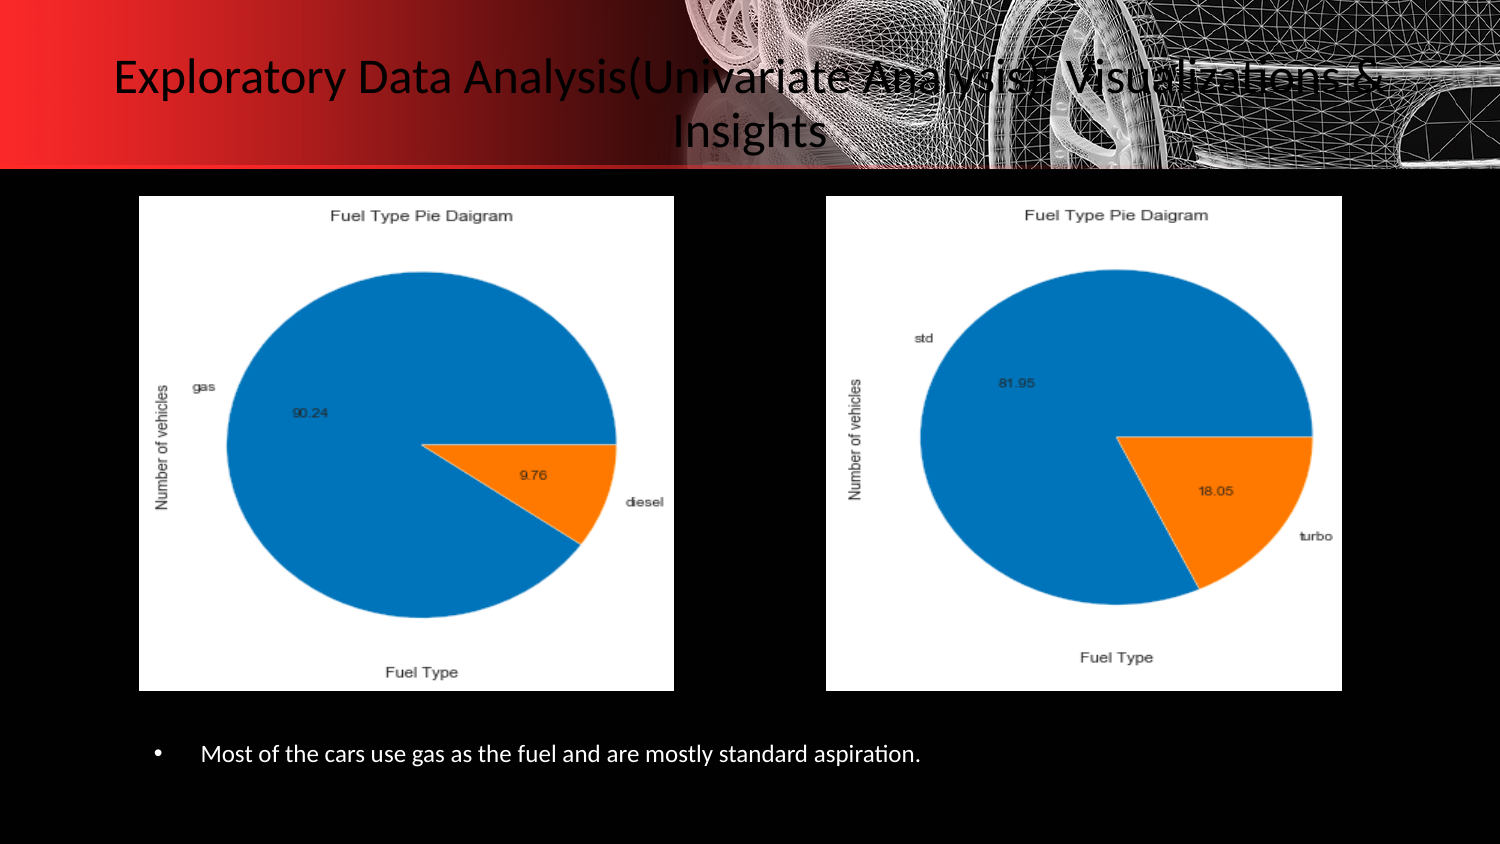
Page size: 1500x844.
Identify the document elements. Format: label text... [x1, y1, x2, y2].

text_box Most of the cars use gas as the fuel and are mostly standard aspiration. [138, 730, 1342, 776]
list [826, 196, 1342, 691]
title Exploratory Data Analysis(Univariate Analysis): Visualizations & Insights [75, 33, 1425, 175]
picture [0, 0, 1500, 844]
